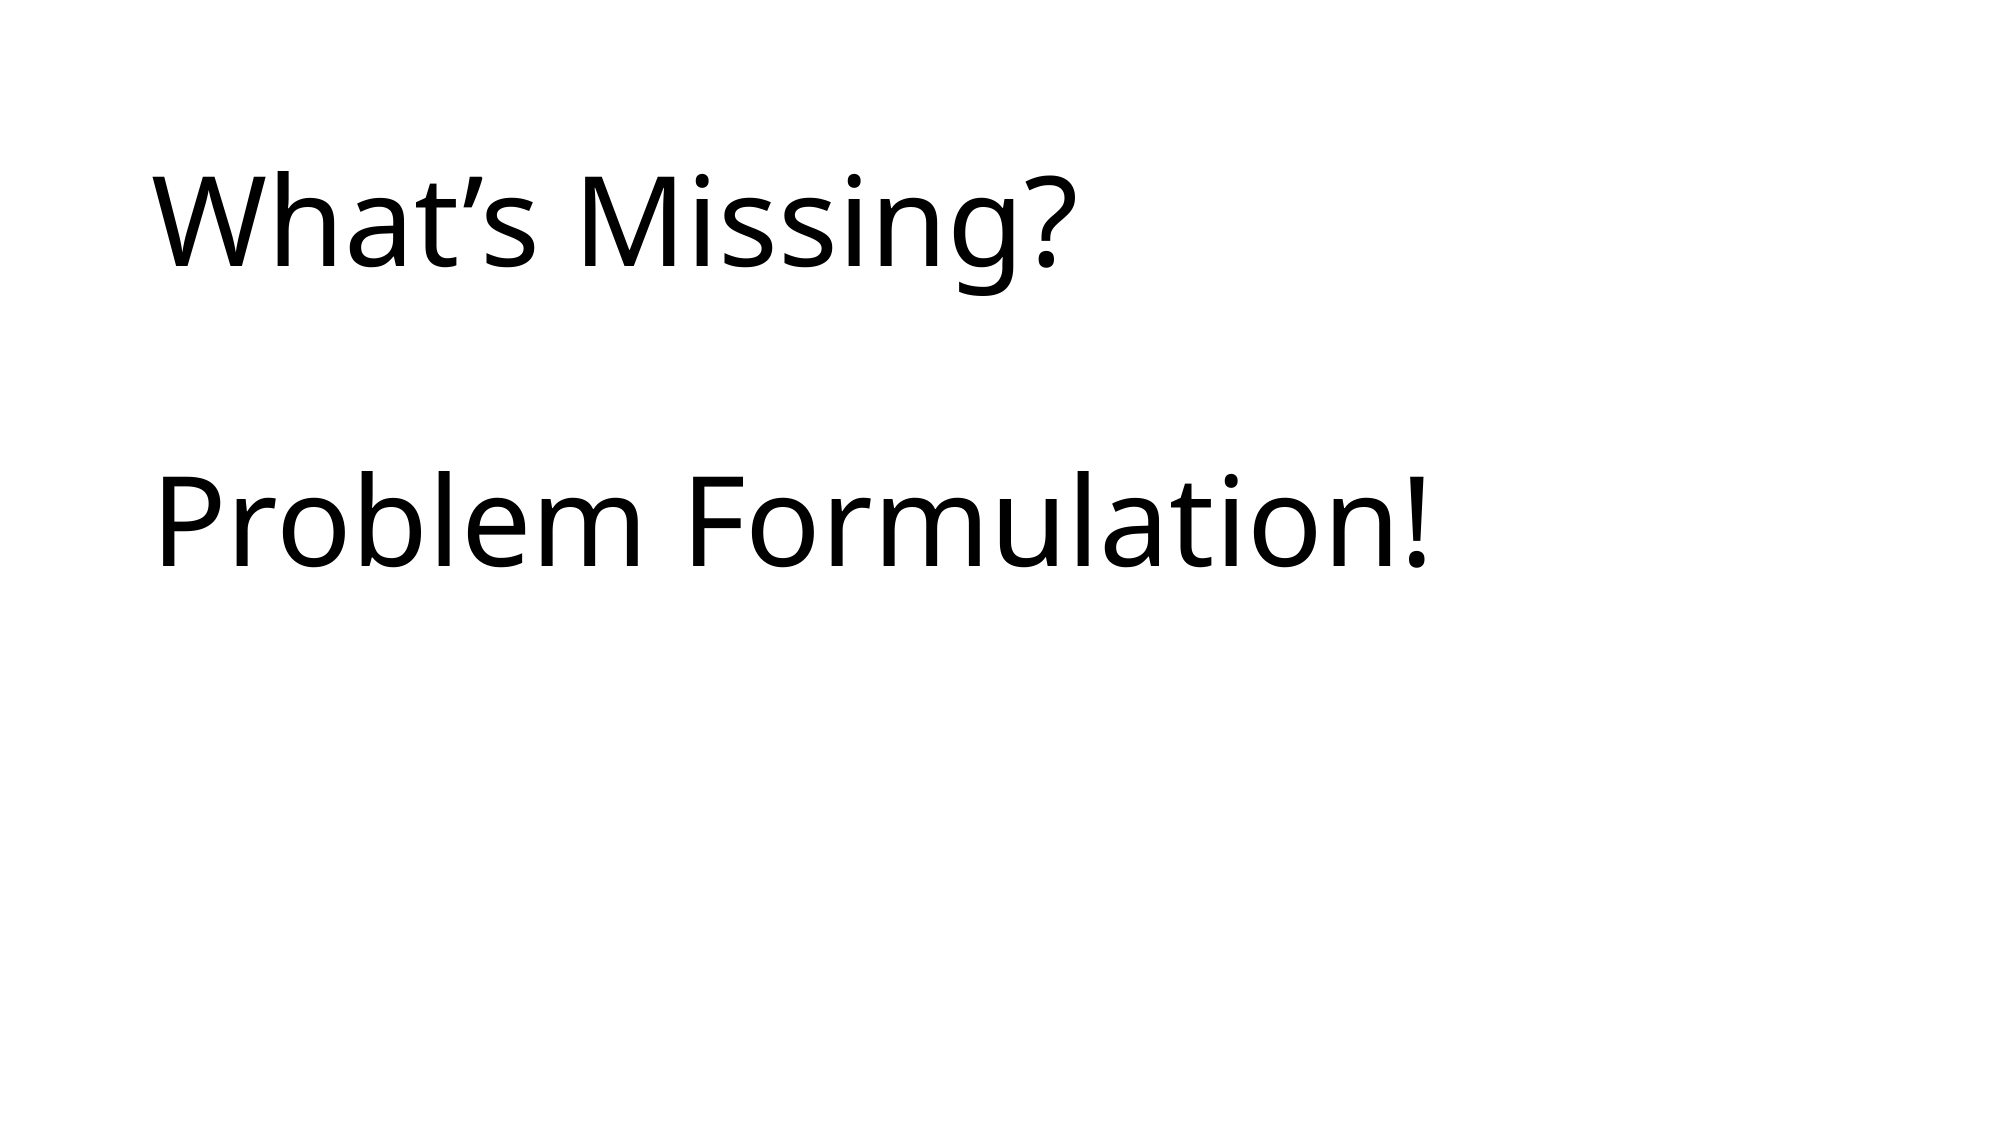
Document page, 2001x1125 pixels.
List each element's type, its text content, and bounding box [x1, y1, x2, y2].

text_box What’s Missing? Problem Formulation! [136, 280, 1862, 749]
